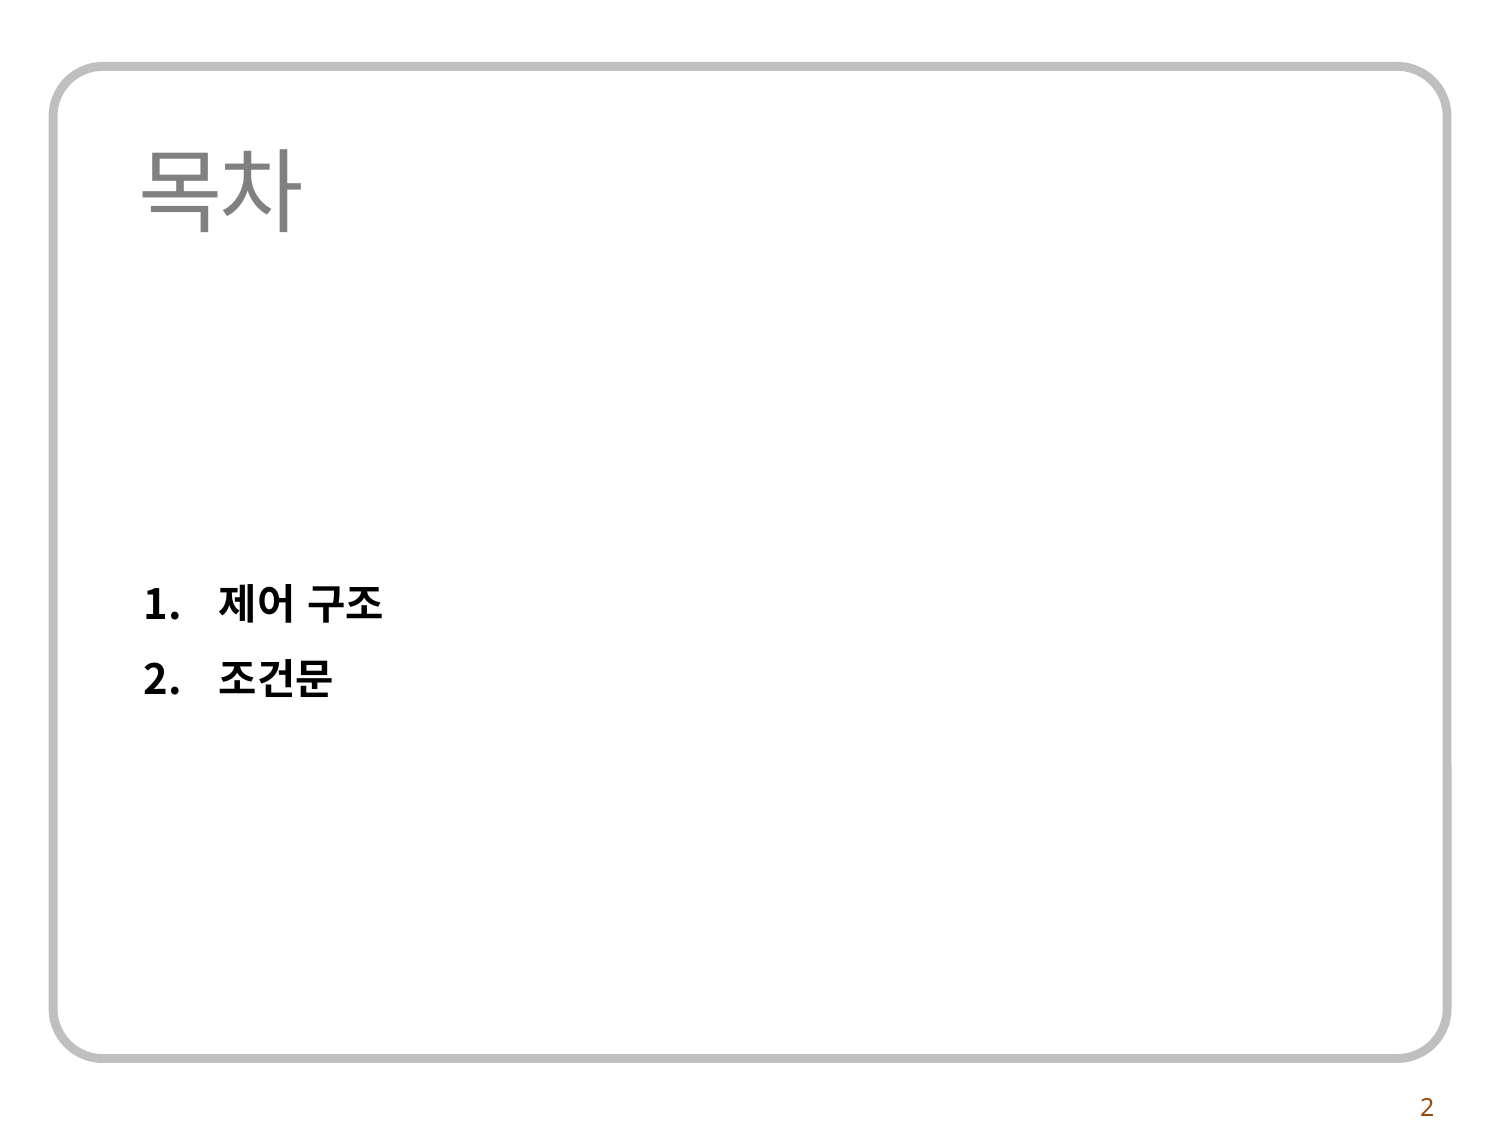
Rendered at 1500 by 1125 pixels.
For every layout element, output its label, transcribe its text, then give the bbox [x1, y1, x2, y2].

text_box 제어 구조 조건문 [128, 243, 1140, 1012]
